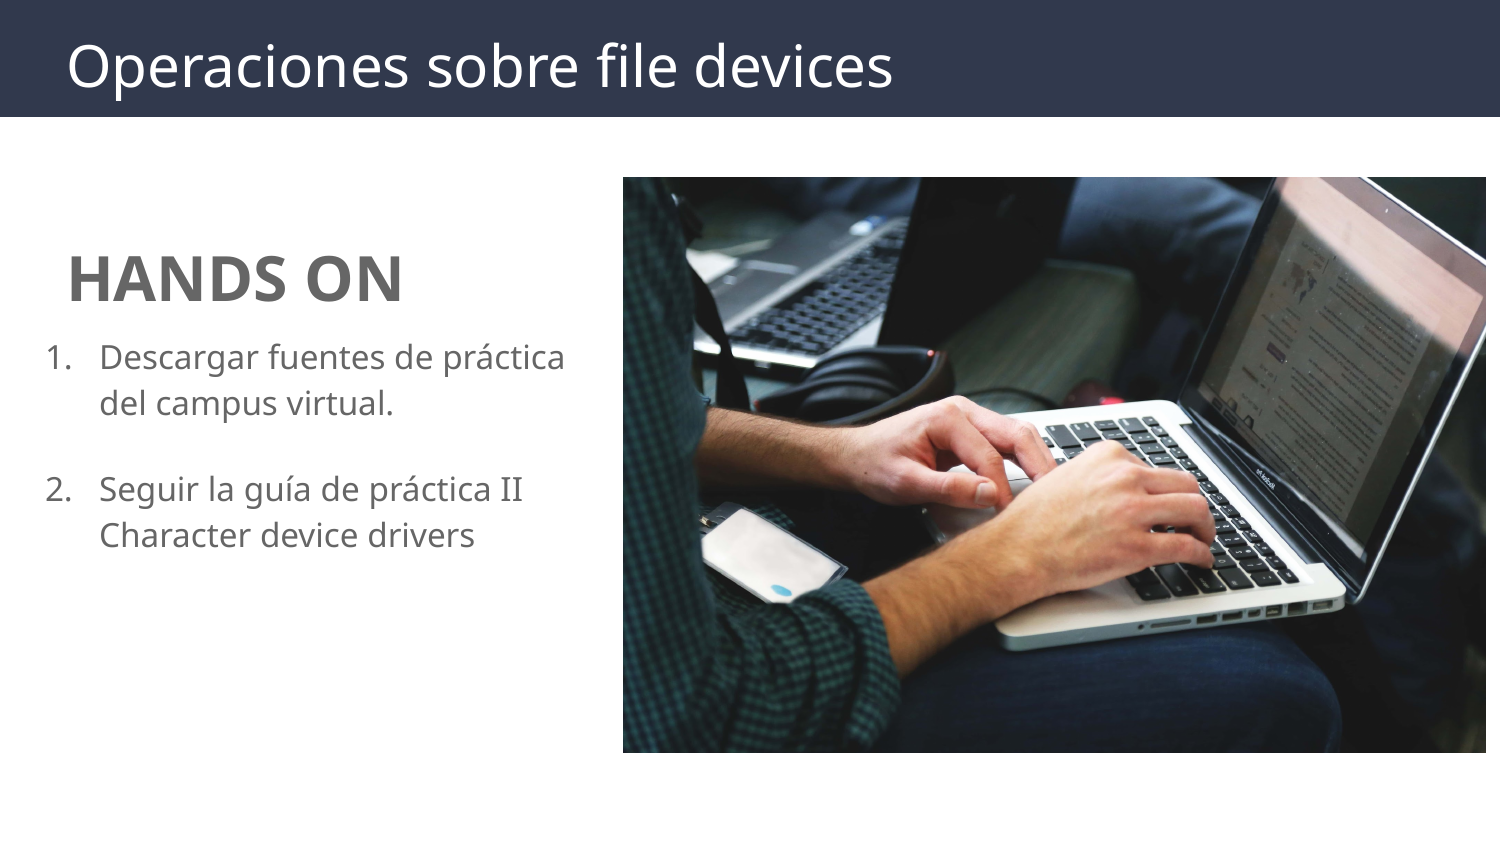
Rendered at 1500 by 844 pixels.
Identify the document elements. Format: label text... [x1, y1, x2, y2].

picture [623, 177, 1486, 753]
text_box Descargar fuentes de práctica del campus virtual. Seguir la guía de práctica II Character device drivers [9, 315, 624, 796]
title Operaciones sobre file devices [51, 14, 1449, 117]
text_box HANDS ON [51, 213, 430, 315]
